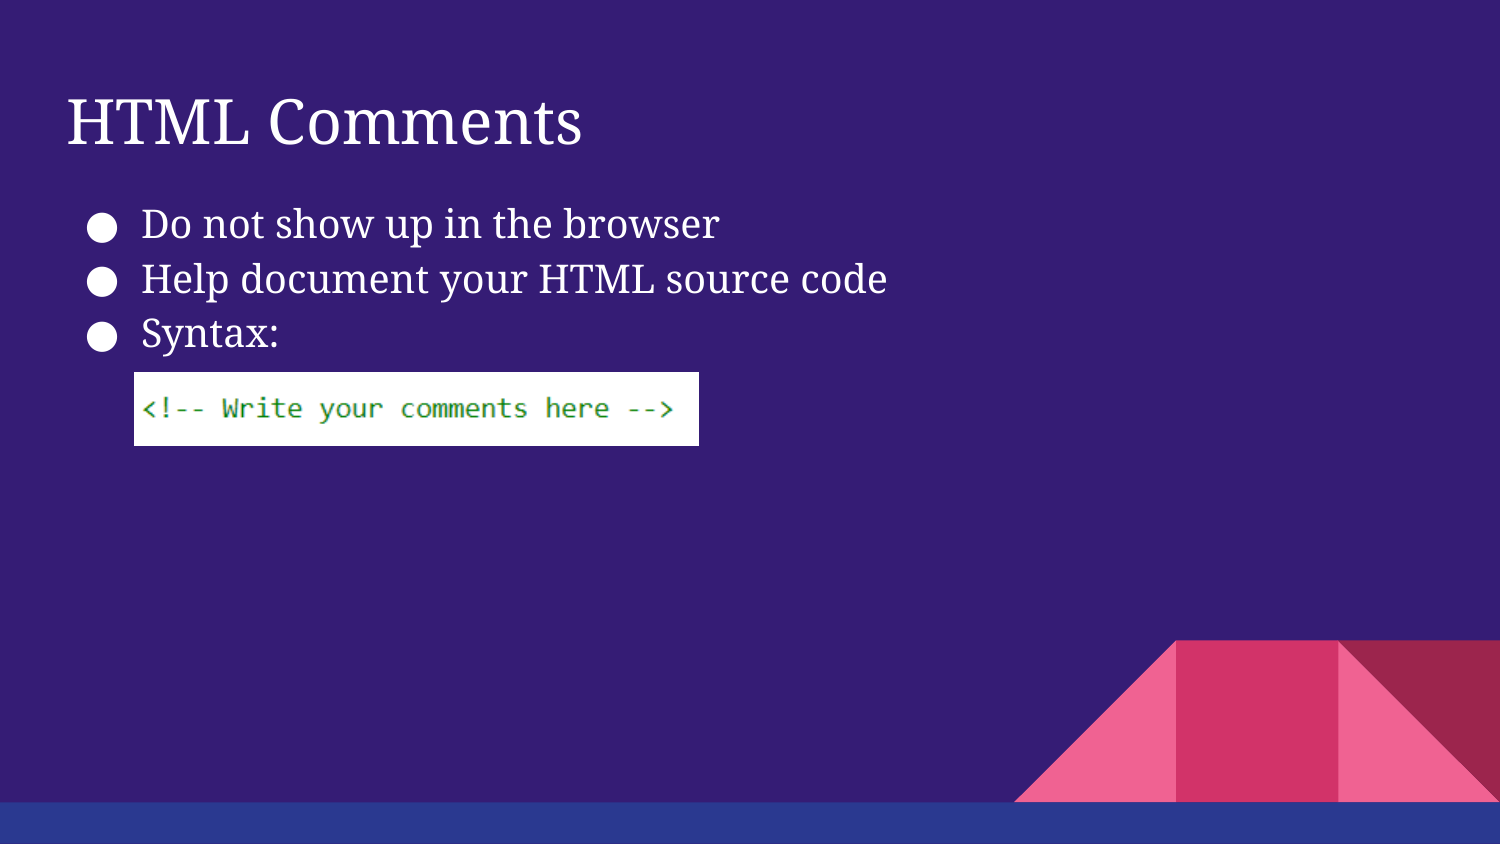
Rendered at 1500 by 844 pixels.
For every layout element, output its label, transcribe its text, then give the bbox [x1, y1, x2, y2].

list Do not show up in the browser Help document your HTML source code Syntax: [51, 176, 1449, 796]
picture [134, 371, 699, 446]
title HTML Comments [51, 67, 1449, 167]
